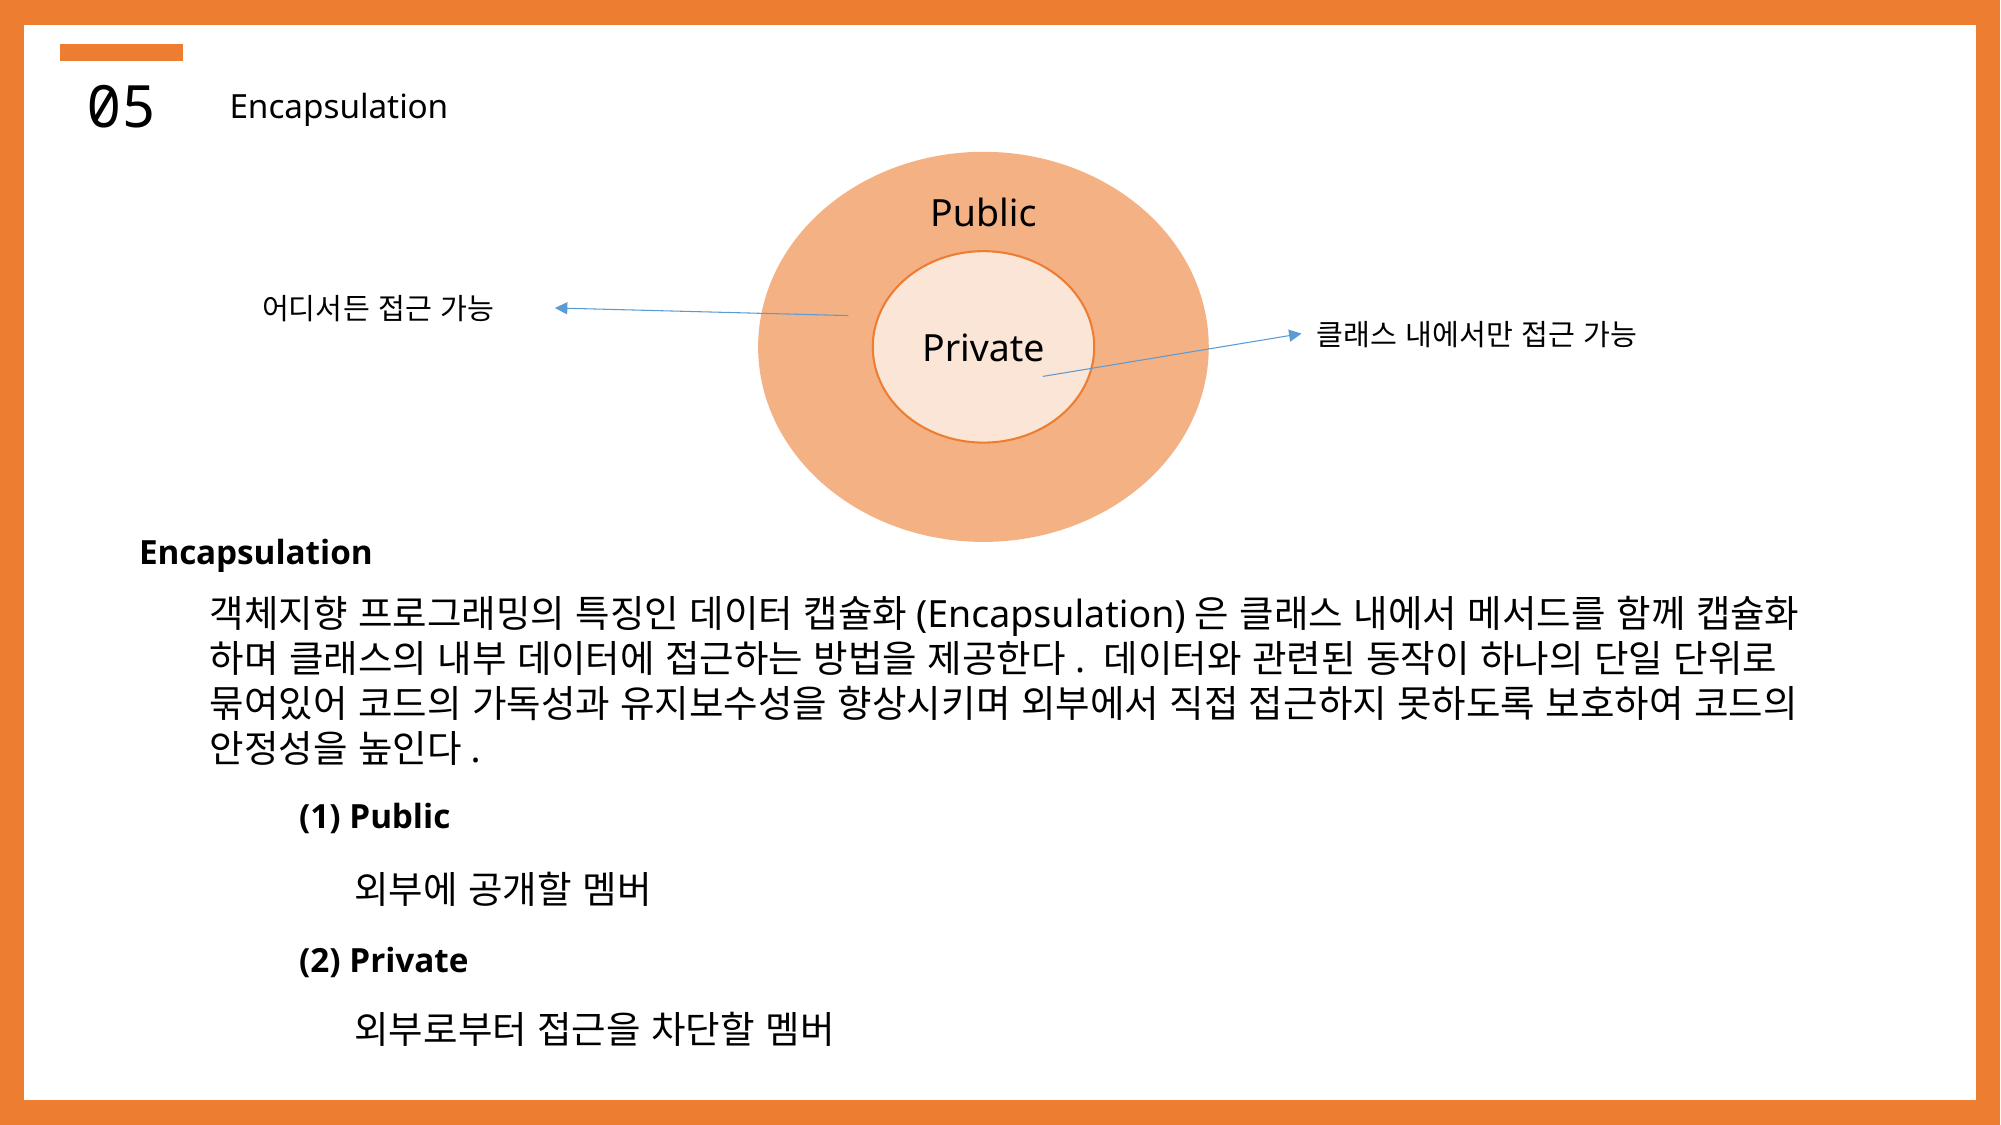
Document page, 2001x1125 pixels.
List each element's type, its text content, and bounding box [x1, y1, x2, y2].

text_box [0, 244, 2000, 1125]
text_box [554, 307, 849, 316]
text_box [24, 25, 1976, 1100]
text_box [0, 45, 557, 244]
text_box [0, 0, 2000, 787]
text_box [1042, 333, 1302, 377]
text_box 클래스 내에서만 접근 가능 [1301, 308, 1712, 359]
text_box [284, 787, 2000, 920]
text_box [759, 152, 1208, 541]
text_box 어디서든 접근 가능 [247, 282, 657, 333]
text_box 객체지향 프로그래밍의 특징인 데이터 캡슐화(Encapsulation)은 클래스 내에서 메서드를 함께 캡슐화 하며 클래스의 내부 데이터에 접근하는 방법을 제공한다. 데이터와 관련된 동작이 하나의 단일 단위로 묶여있어 코드의 가독성과 유지보수성을 향상시키며 외부에서 직접 접근하지 못하도록 보호하여 코드의 안정성을 높인다. [195, 583, 1891, 778]
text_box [284, 931, 2000, 1059]
text_box Encapsulation [124, 523, 1028, 579]
